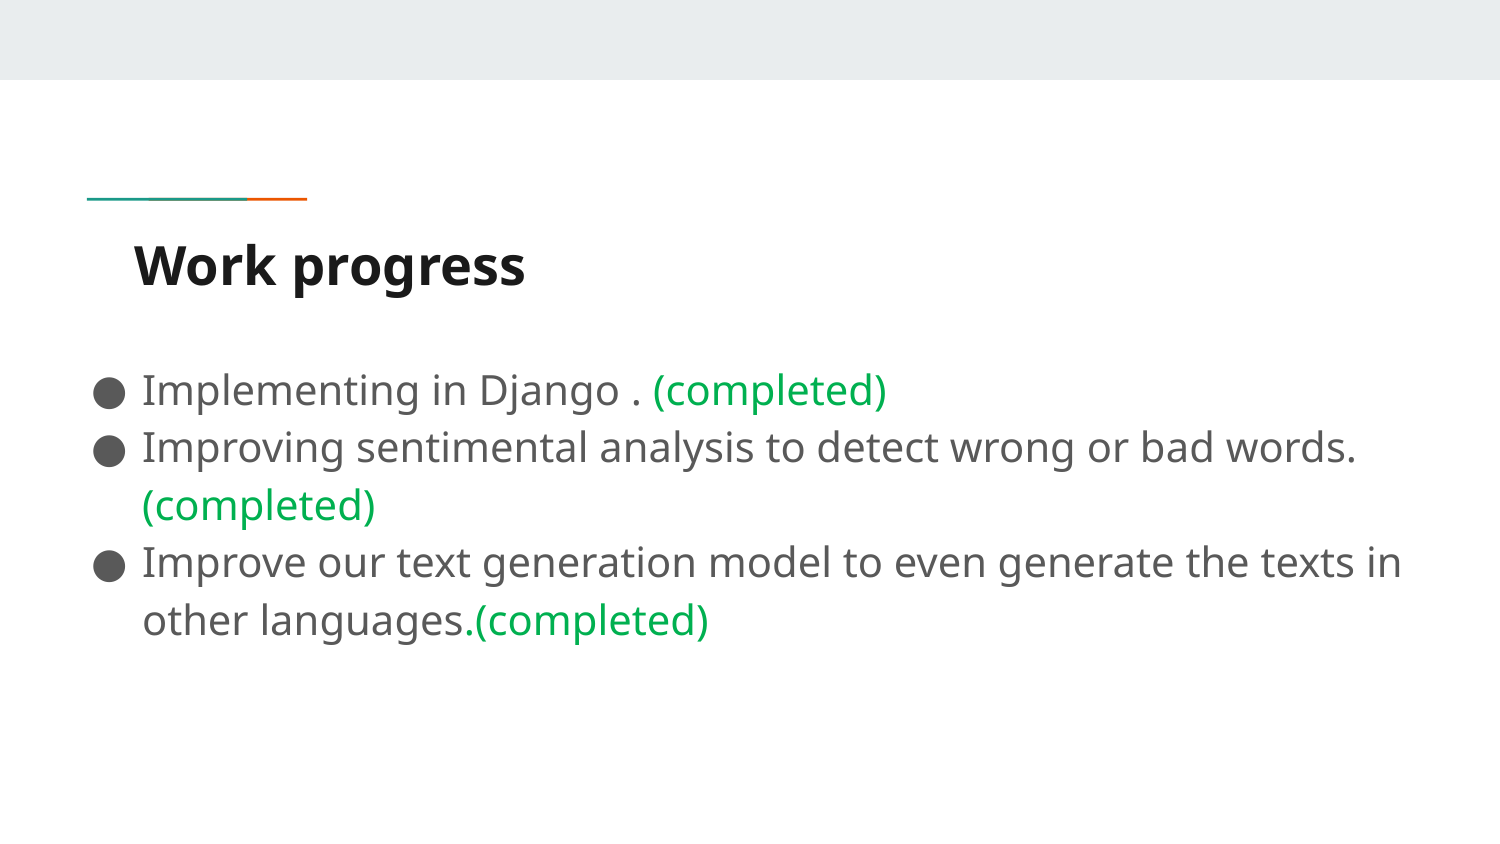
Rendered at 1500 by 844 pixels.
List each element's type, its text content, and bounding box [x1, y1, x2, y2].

list Implementing in Django . (completed) Improving sentimental analysis to detect wrong or bad words. (completed) Improve our text generation model to even generate the texts in other languages.(completed) [52, 341, 1463, 712]
title Work progress [119, 216, 1381, 305]
